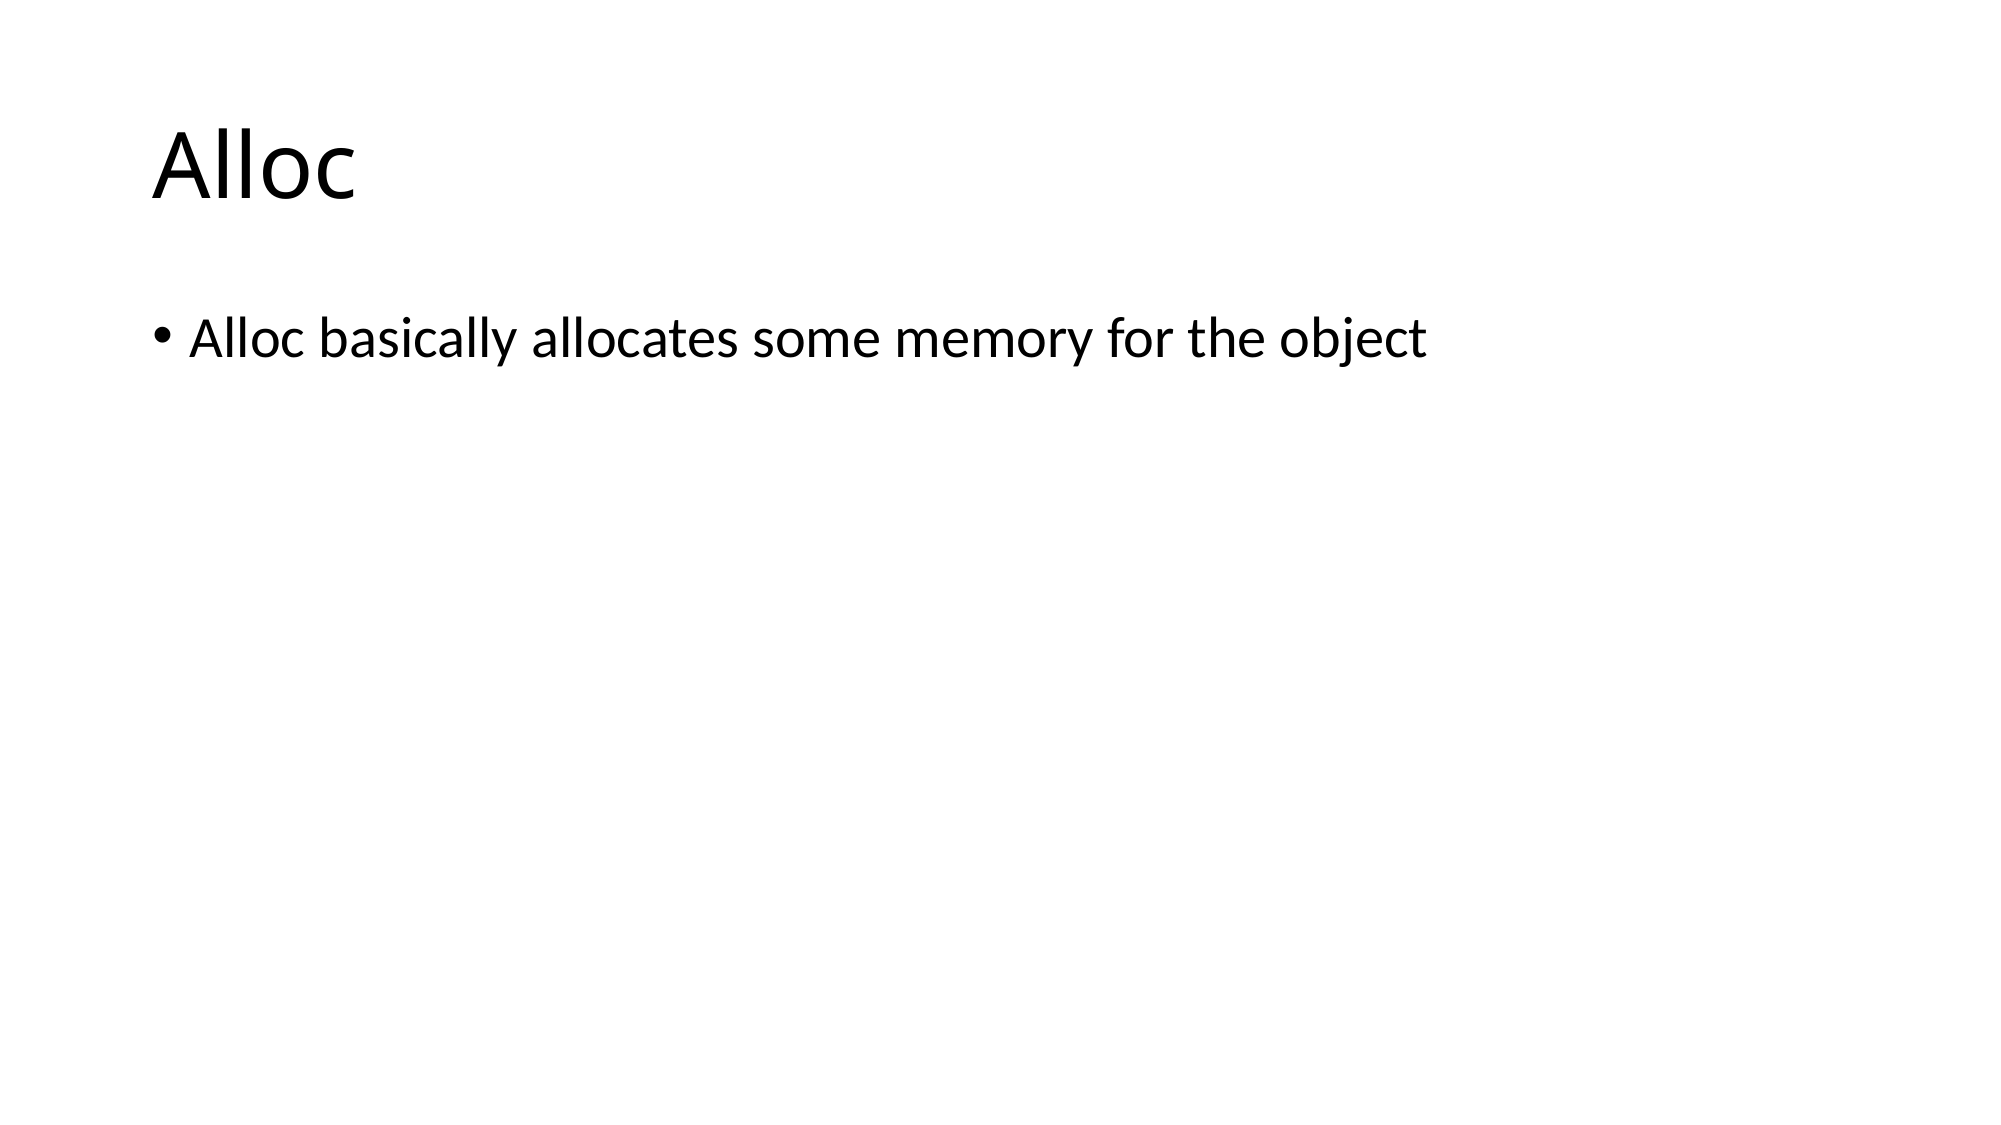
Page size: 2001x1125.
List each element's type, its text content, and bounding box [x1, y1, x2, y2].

list Alloc basically allocates some memory for the object [137, 299, 1863, 1014]
title Alloc [137, 59, 1863, 278]
